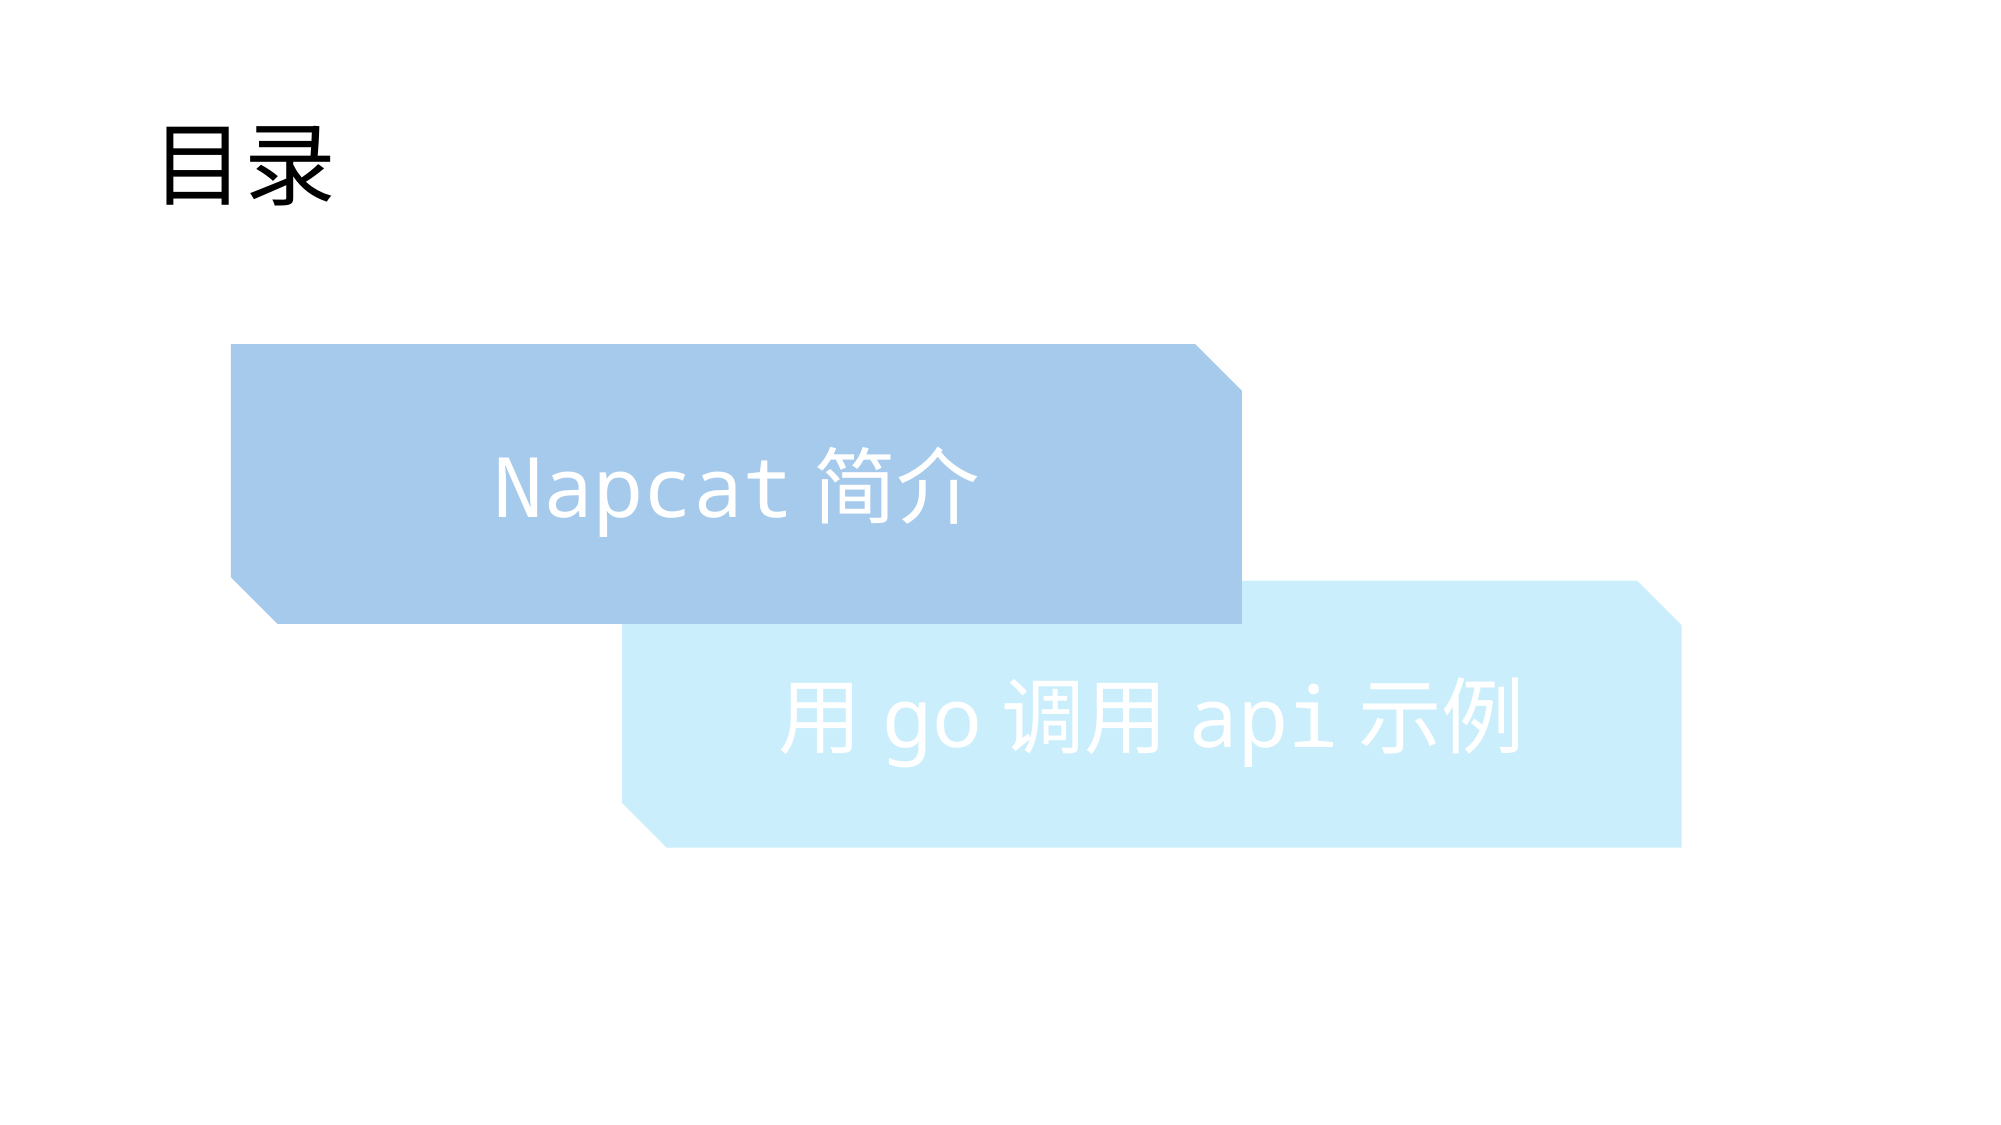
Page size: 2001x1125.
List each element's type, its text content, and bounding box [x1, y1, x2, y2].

text_box Napcat简介 [230, 344, 1242, 624]
text_box 用go调用api示例 [622, 580, 1682, 848]
title 目录 [137, 59, 1863, 278]
